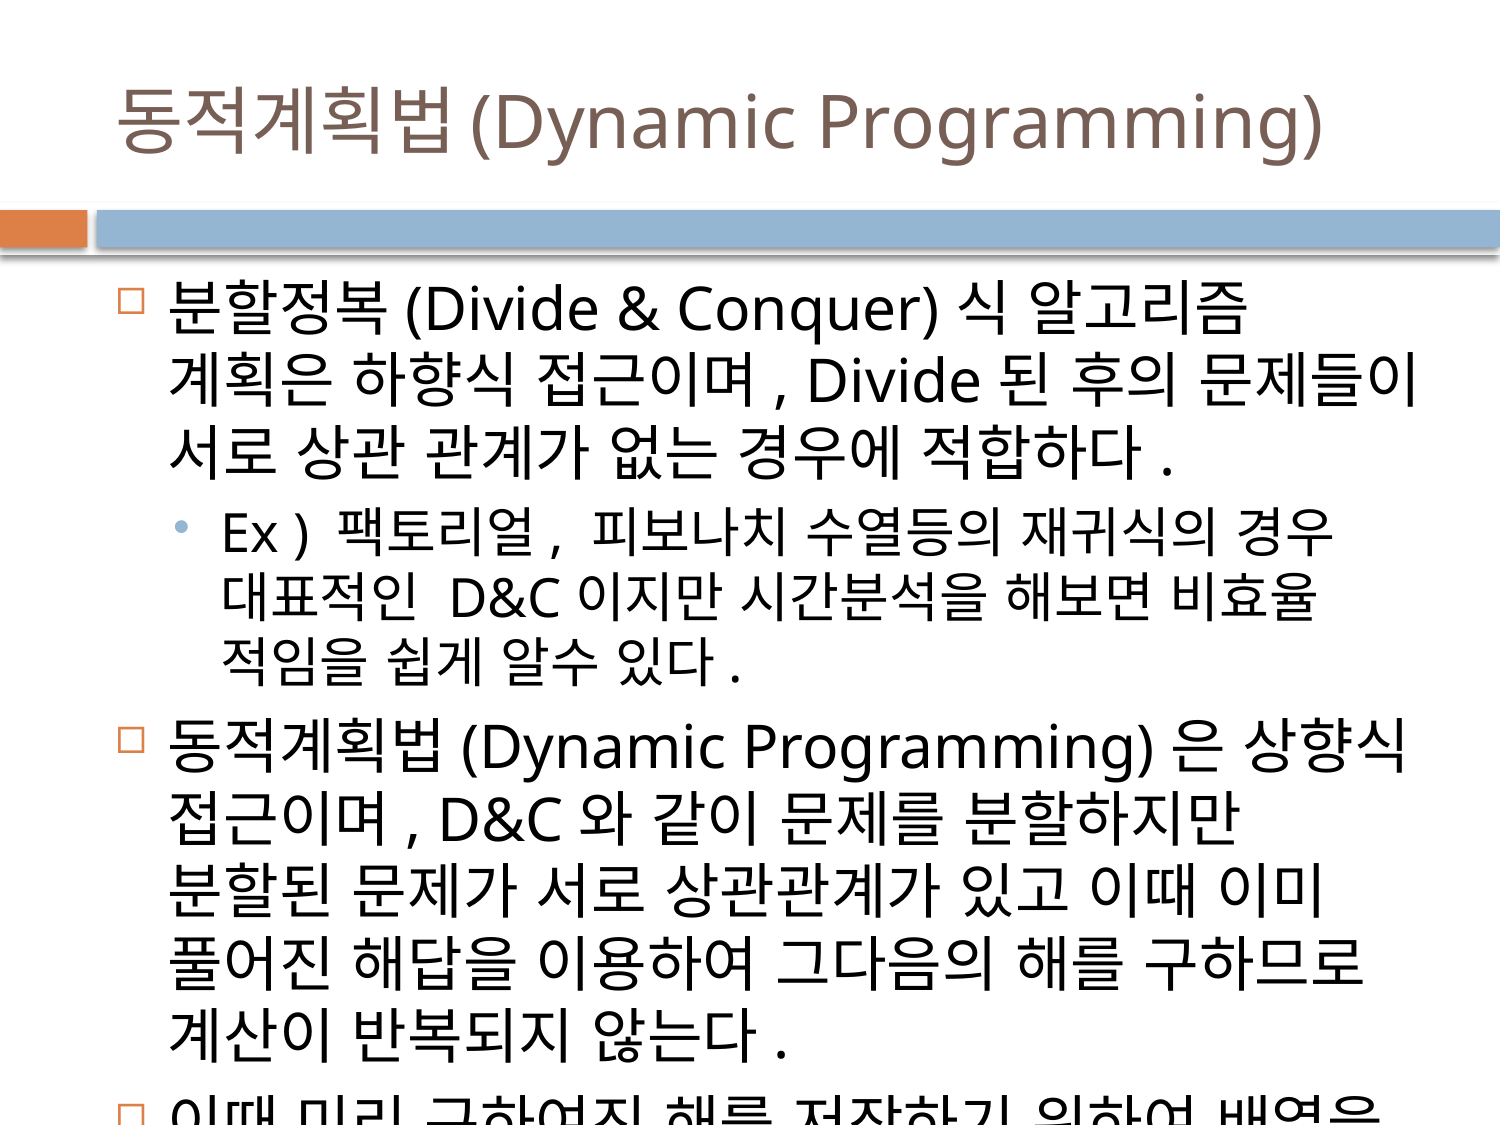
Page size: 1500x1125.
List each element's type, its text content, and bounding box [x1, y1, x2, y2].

title 동적계획법(Dynamic Programming) [100, 37, 1438, 200]
list 분할정복(Divide & Conquer)식 알고리즘 계획은 하향식 접근이며, Divide된 후의 문제들이 서로 상관 관계가 없는 경우에 적합하다. Ex ) 팩토리얼, 피보나치 수열등의 재귀식의 경우 대표적인 D&C이지만 시간분석을 해보면 비효율 적임을 쉽게 알수 있다. 동적계획법(Dynamic Programming)은 상향식 접근이며, D&C와 같이 문제를 분할하지만 분할된 문제가 서로 상관관계가 있고 이때 이미 풀어진 해답을 이용하여 그다음의 해를 구하므로 계산이 반복되지 않는다. 이때 미리 구하여진 해를 저장하기 위하여 배열을 항상 사용한다. [100, 262, 1438, 1000]
